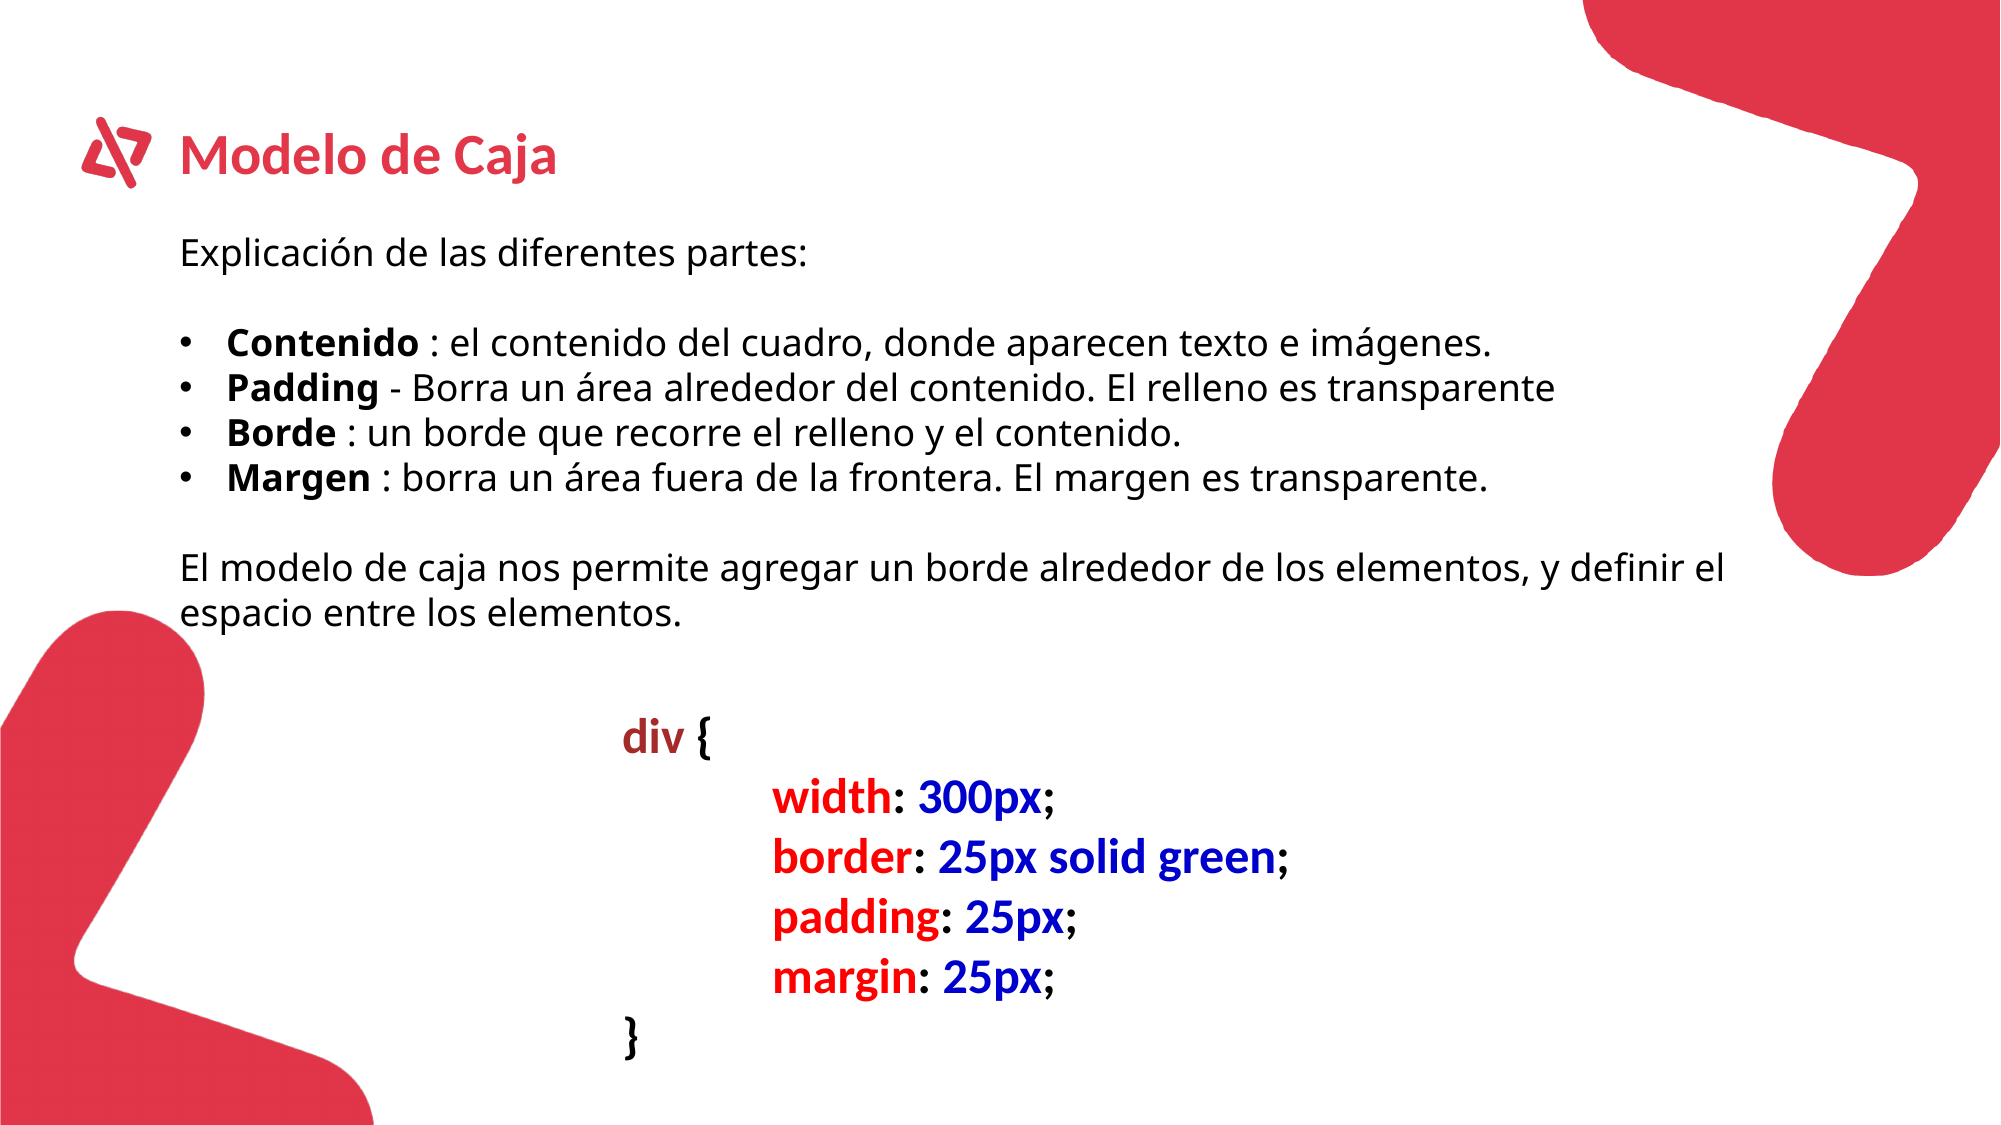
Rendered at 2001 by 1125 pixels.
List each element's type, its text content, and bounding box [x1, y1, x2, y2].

picture [63, 108, 165, 197]
text_box Modelo de Caja [165, 108, 1459, 194]
picture [0, 610, 374, 1125]
text_box Explicación de las diferentes partes: Contenido : el contenido del cuadro, donde aparecen texto e imágenes. Padding - Borra un área alrededor del contenido. El relleno es transparente Borde : un borde que recorre el relleno y el contenido. Margen : borra un área fuera de la frontera. El margen es transparente. El modelo de caja nos permite agregar un borde alrededor de los elementos, y definir el espacio entre los elementos. [164, 221, 1842, 642]
text_box div { width: 300px; border: 25px solid green; padding: 25px; margin: 25px; } [607, 696, 1608, 1071]
picture [1582, 0, 2000, 576]
